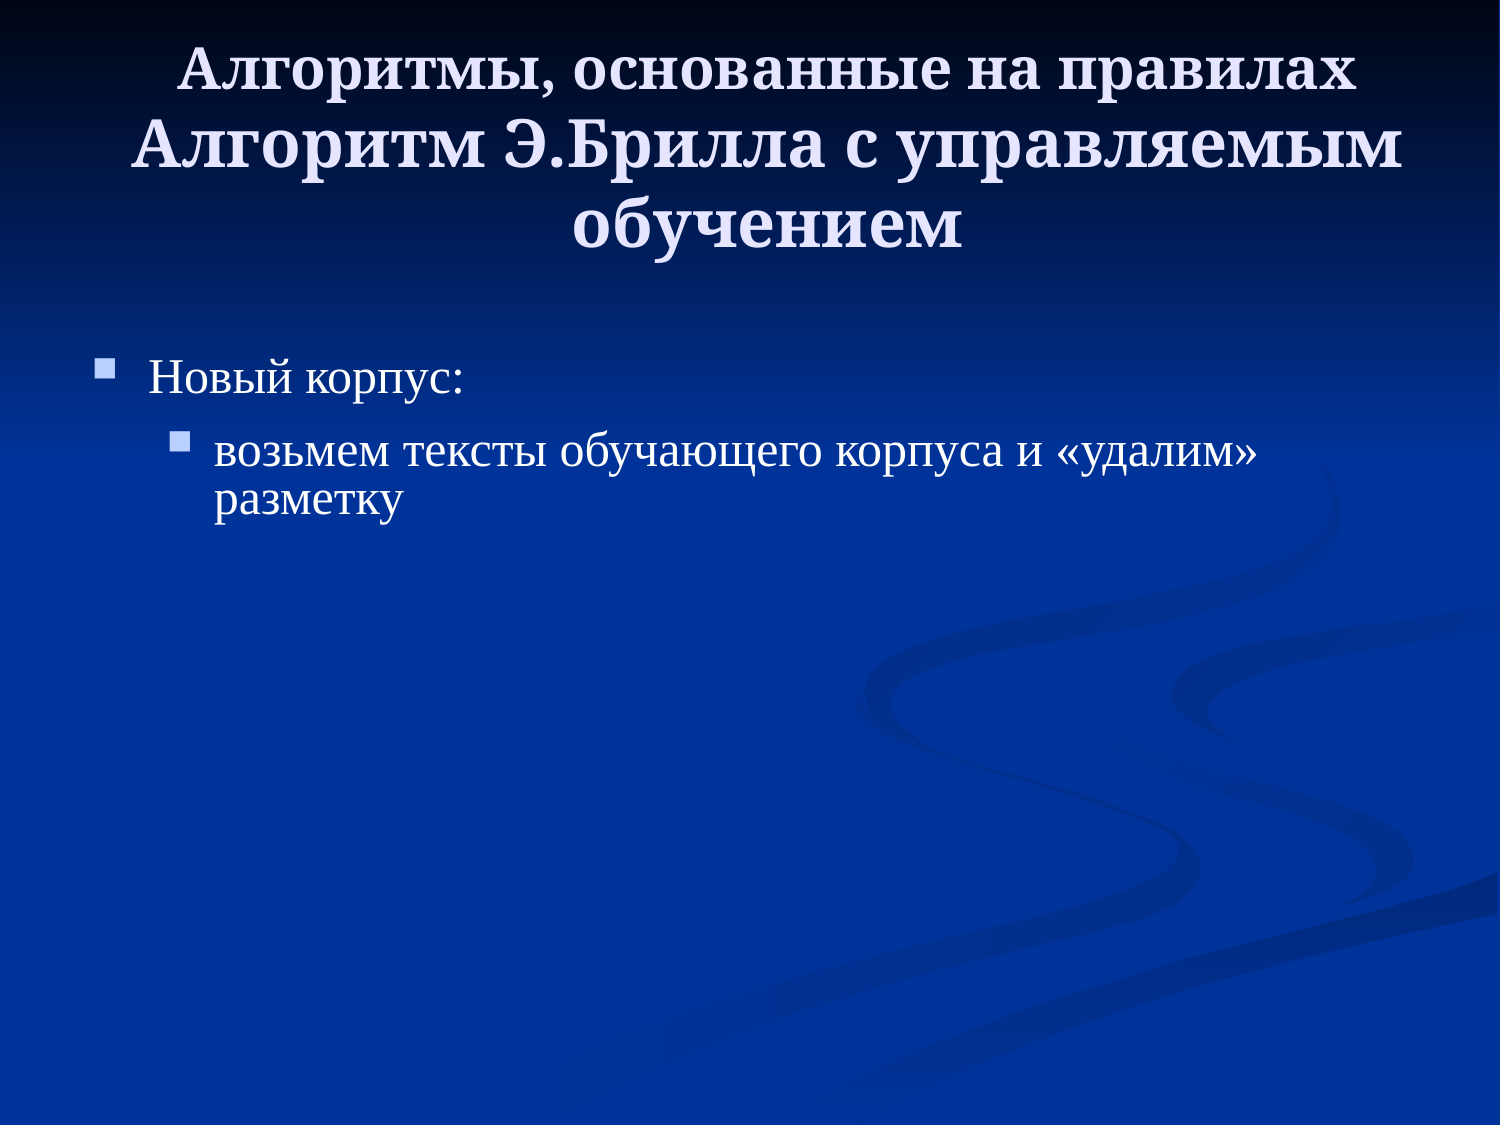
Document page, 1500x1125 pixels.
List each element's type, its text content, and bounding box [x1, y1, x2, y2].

list Новый корпус: возьмем тексты обучающего корпуса и «удалим» разметку [76, 269, 1428, 1006]
text_box Алгоритмы, основанные на правилах Алгоритм Э.Брилла с управляемым обучением [53, 23, 1483, 269]
